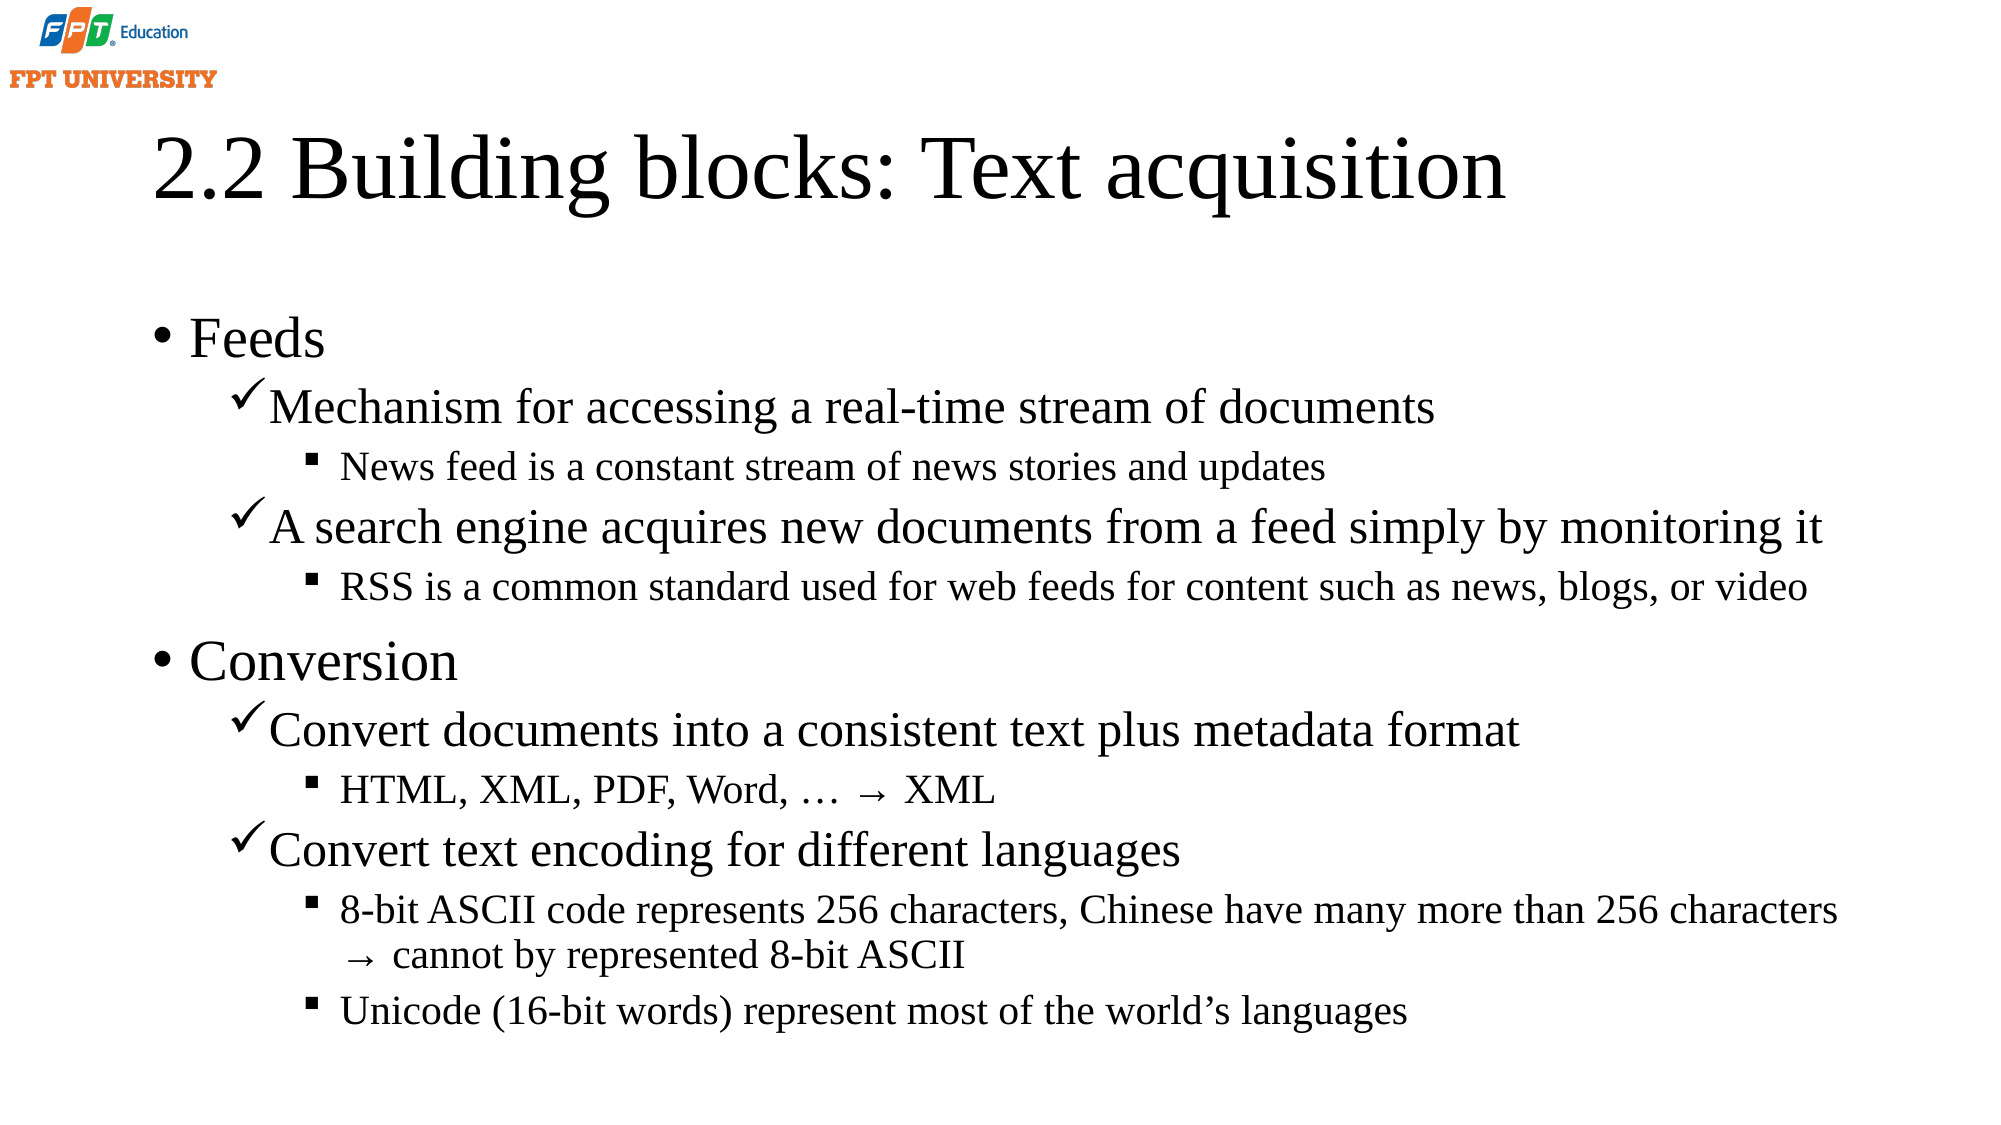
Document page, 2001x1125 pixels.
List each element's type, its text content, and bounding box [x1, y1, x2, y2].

title 2.2 Building blocks: Text acquisition [137, 59, 1863, 278]
list Feeds Mechanism for accessing a real-time stream of documents News feed is a constant stream of news stories and updates A search engine acquires new documents from a feed simply by monitoring it RSS is a common standard used for web feeds for content such as news, blogs, or video Conversion Convert documents into a consistent text plus metadata format HTML, XML, PDF, Word, … → XML Convert text encoding for different languages 8-bit ASCII code represents 256 characters, Chinese have many more than 256 characters → cannot by represented 8-bit ASCII Unicode (16-bit words) represent most of the world’s languages [137, 299, 1863, 1125]
picture [10, 7, 217, 88]
